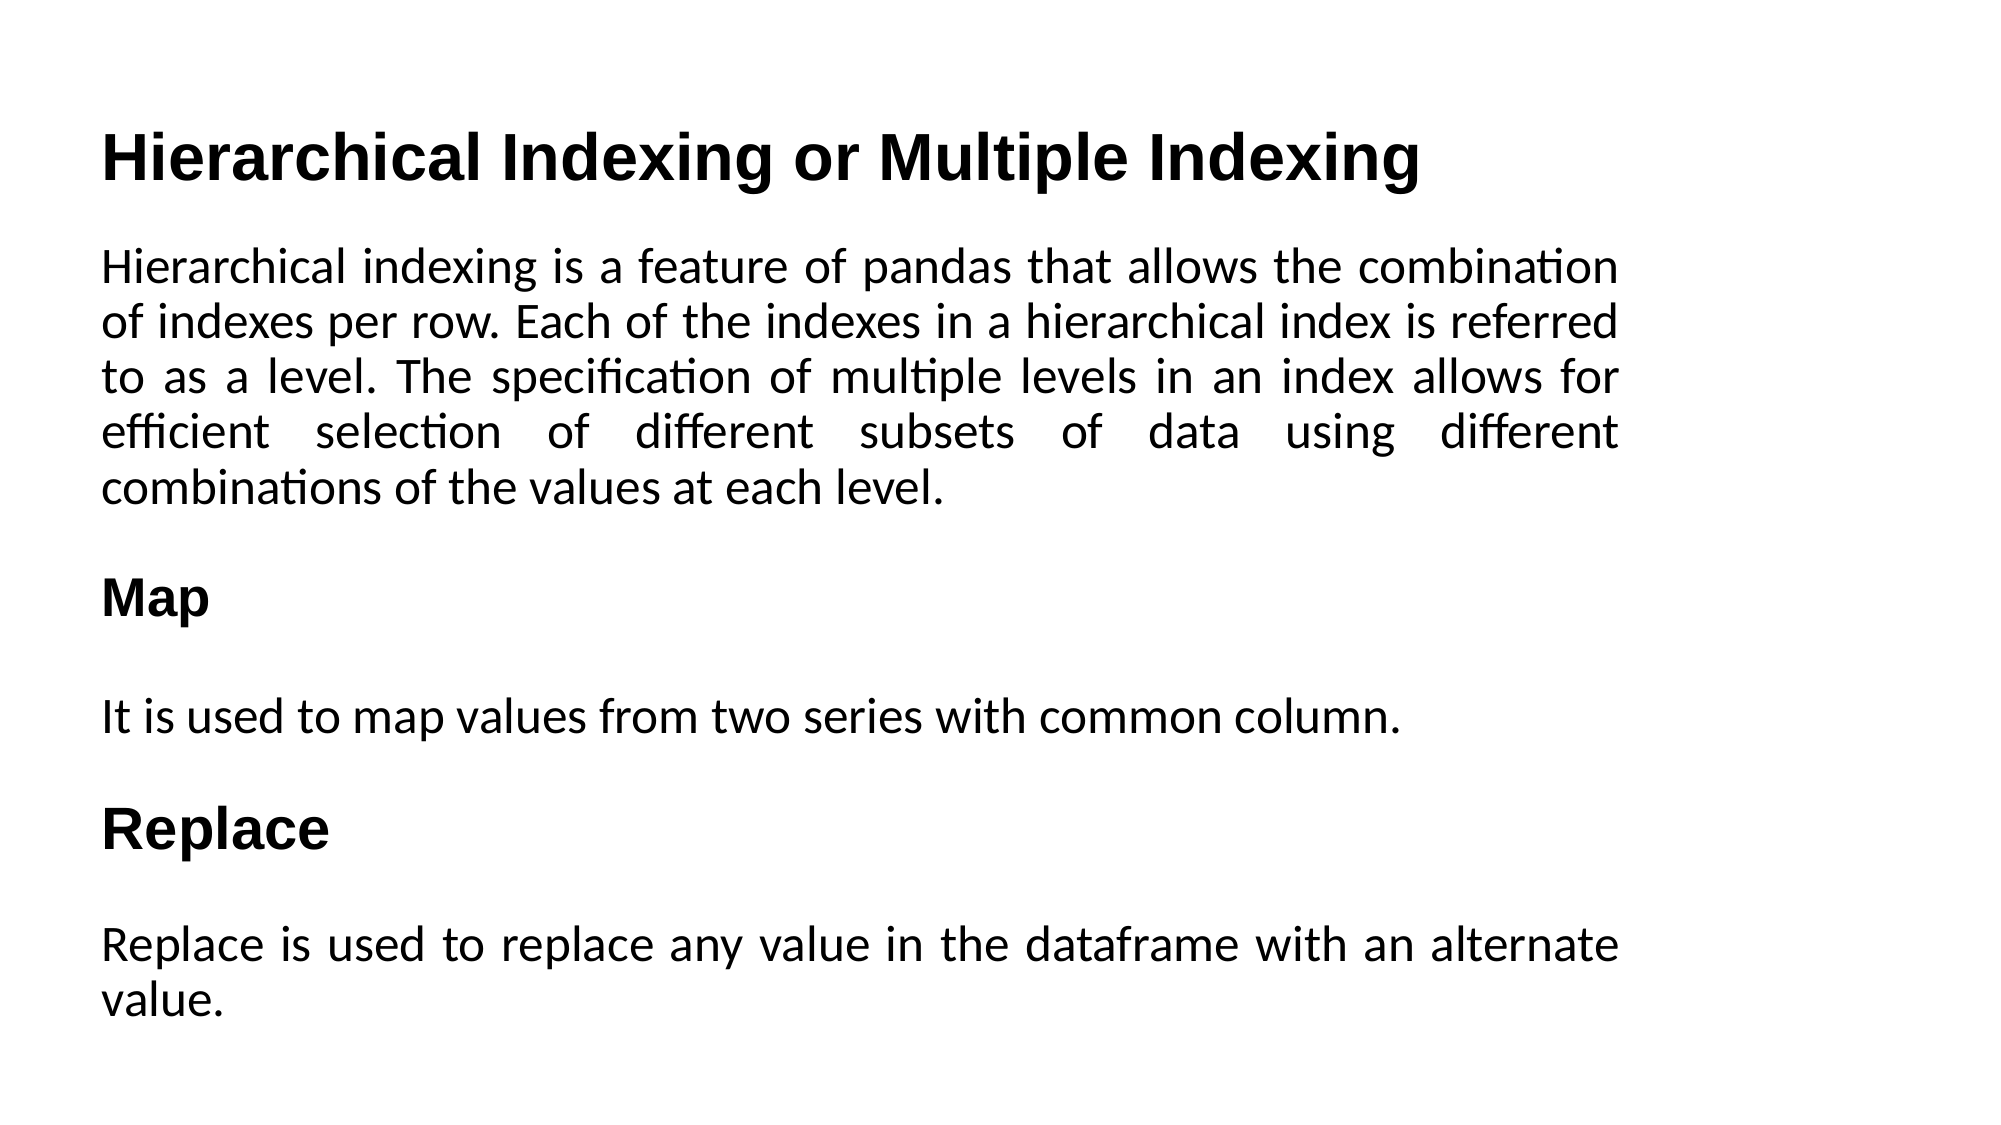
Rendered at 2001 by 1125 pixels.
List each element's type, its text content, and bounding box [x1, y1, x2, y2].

list Hierarchical indexing is a feature of pandas that allows the combination of indexes per row. Each of the indexes in a hierarchical index is referred to as a level. The specification of multiple levels in an index allows for efficient selection of different subsets of data using different combinations of the values at each level. Map It is used to map values from two series with common column. Replace Replace is used to replace any value in the dataframe with an alternate value. [86, 231, 1637, 1036]
title Hierarchical Indexing or Multiple Indexing [86, 128, 1653, 189]
